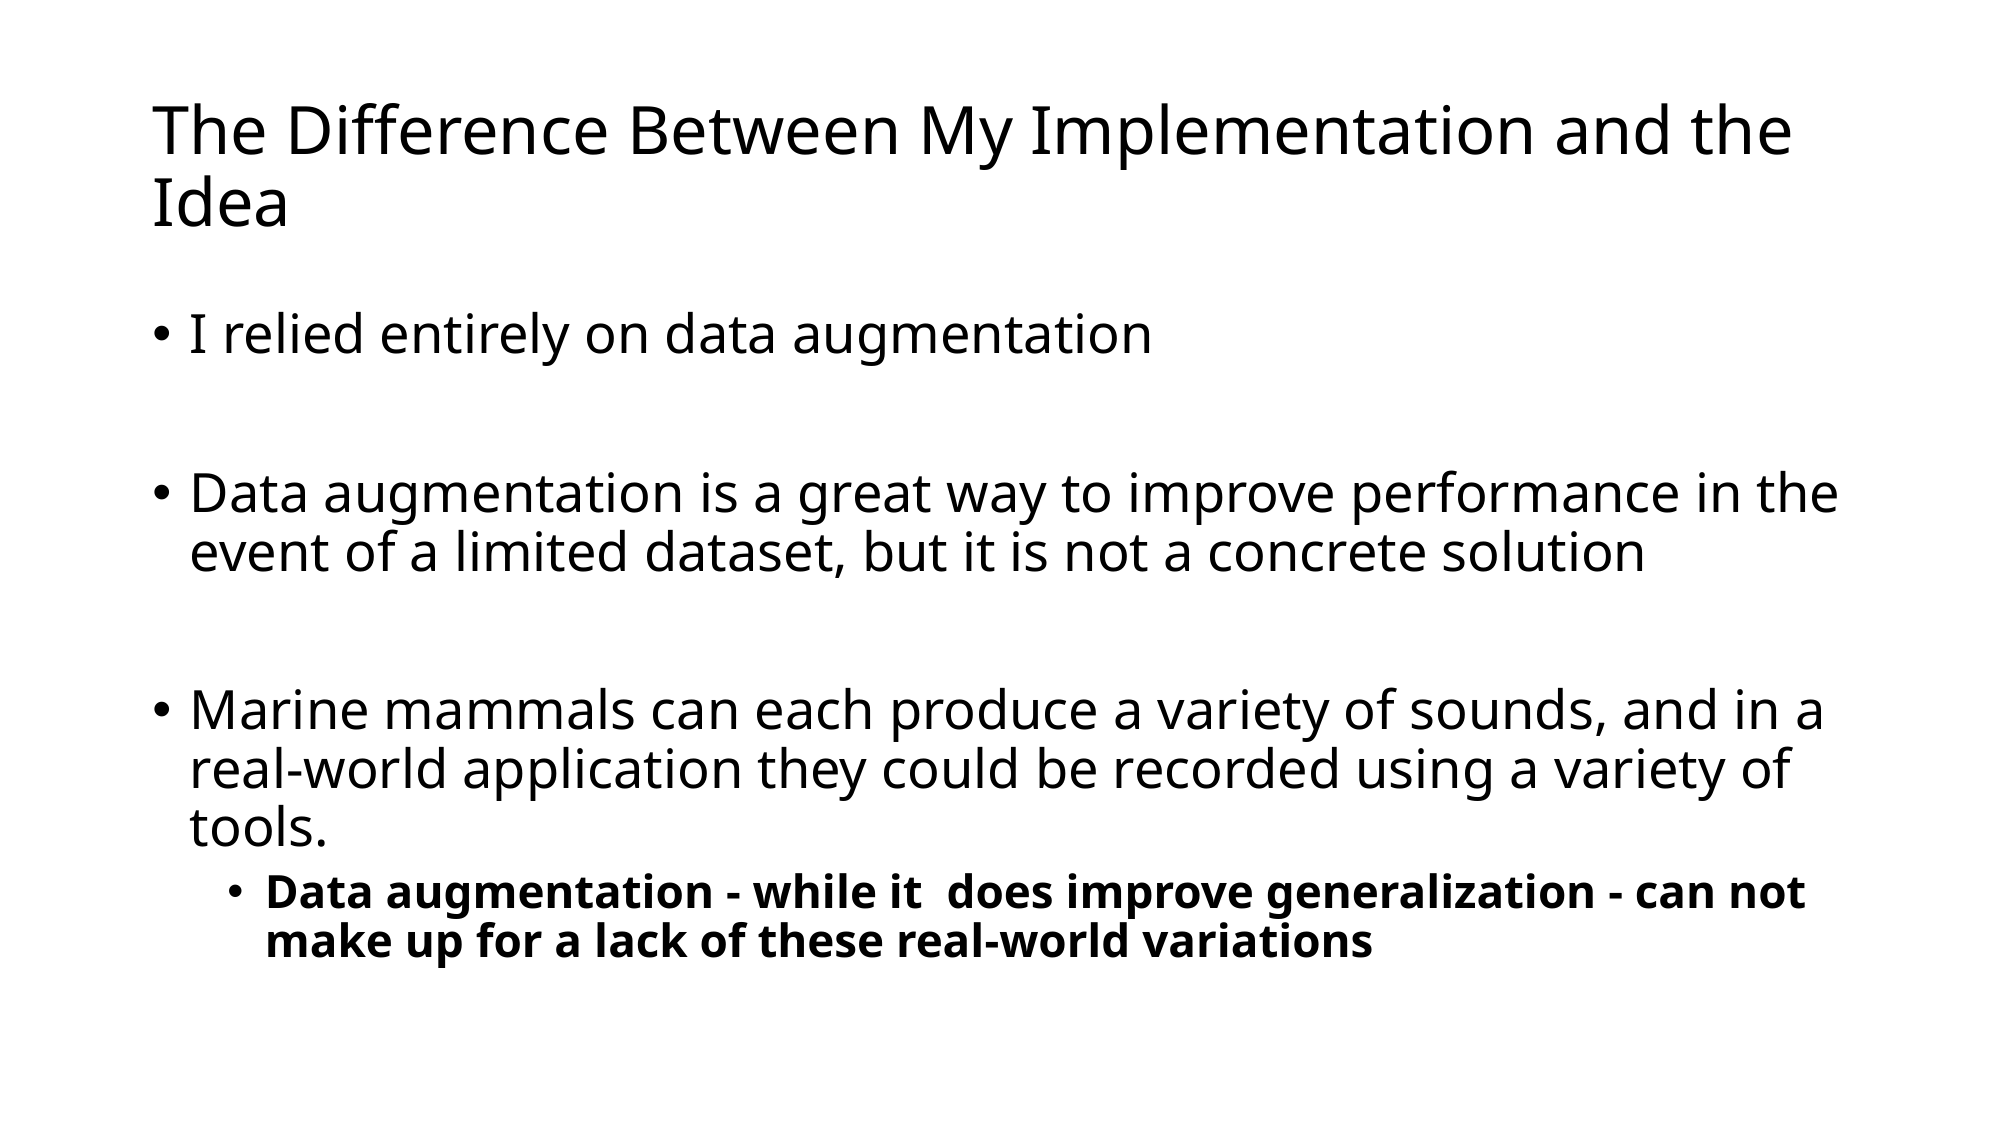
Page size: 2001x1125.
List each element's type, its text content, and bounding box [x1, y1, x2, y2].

list I relied entirely on data augmentation Data augmentation is a great way to improve performance in the event of a limited dataset, but it is not a concrete solution Marine mammals can each produce a variety of sounds, and in a real-world application they could be recorded using a variety of tools. Data augmentation - while it does improve generalization - can not make up for a lack of these real-world variations [137, 299, 1863, 1014]
title The Difference Between My Implementation and the Idea [137, 59, 1863, 278]
